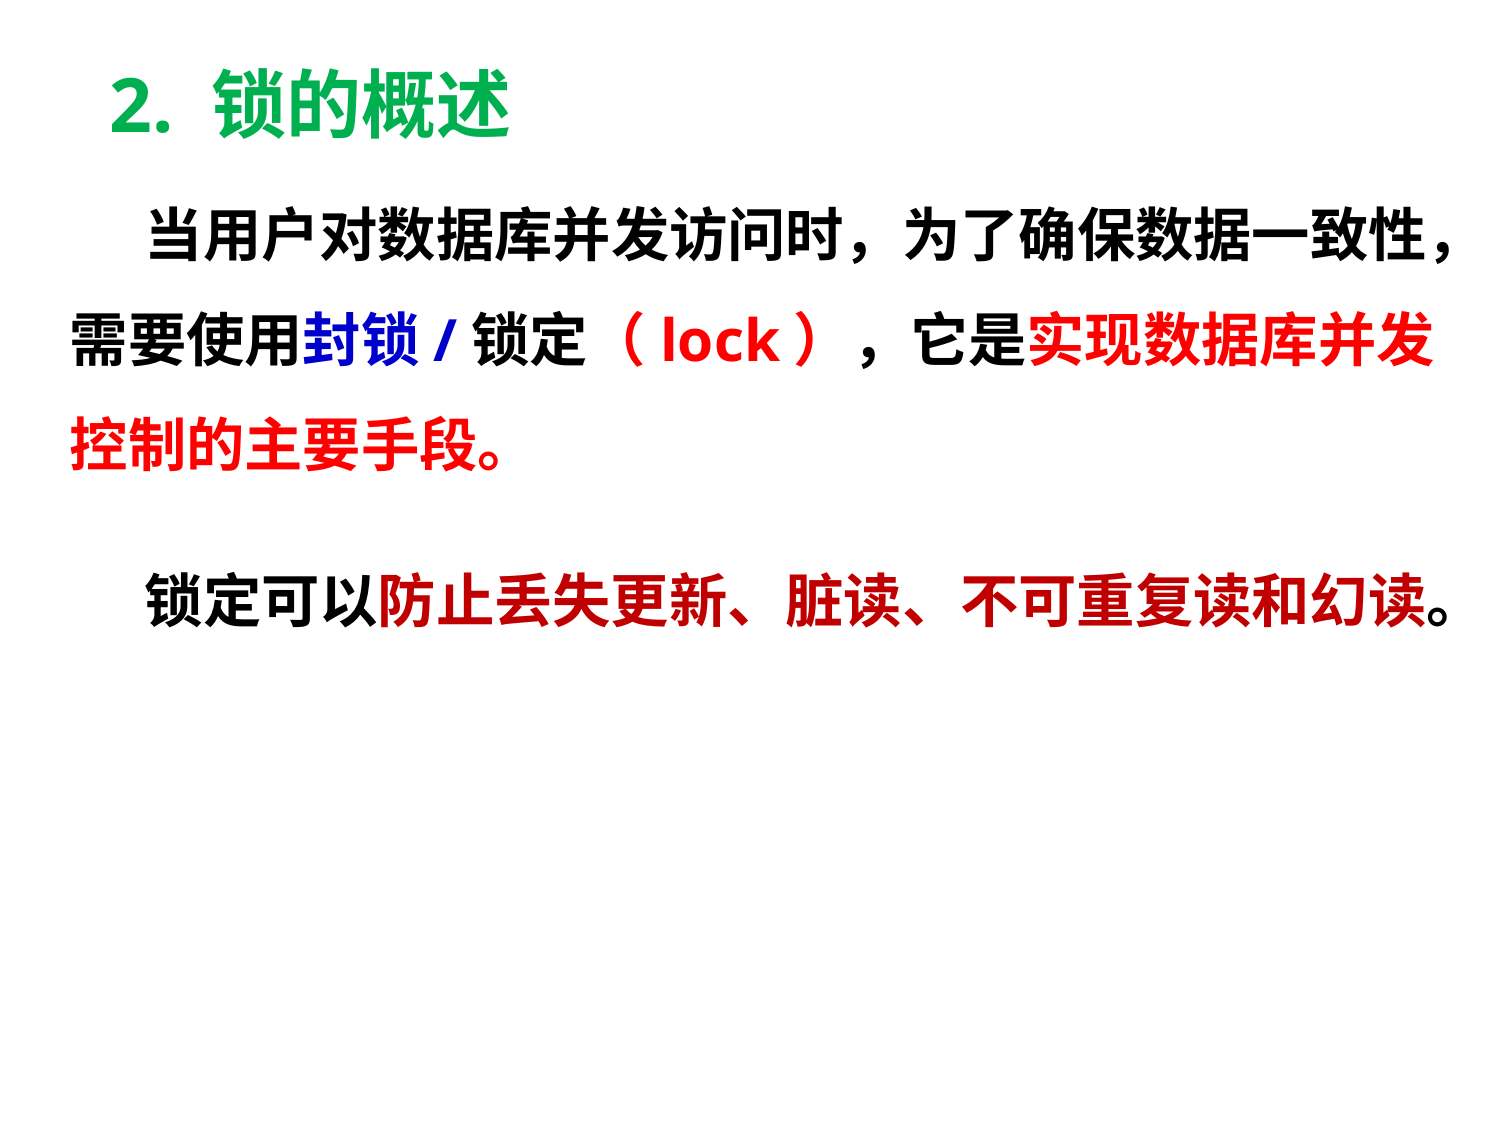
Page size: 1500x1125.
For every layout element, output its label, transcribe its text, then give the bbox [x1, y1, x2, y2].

text_box 当用户对数据库并发访问时，为了确保数据一致性，需要使用封锁/锁定（lock），它是实现数据库并发控制的主要手段。 [55, 156, 1482, 486]
text_box 锁定可以防止丢失更新、脏读、不可重复读和幻读。 [55, 521, 1459, 642]
text_box 2. 锁的概述 [19, 4, 1273, 155]
